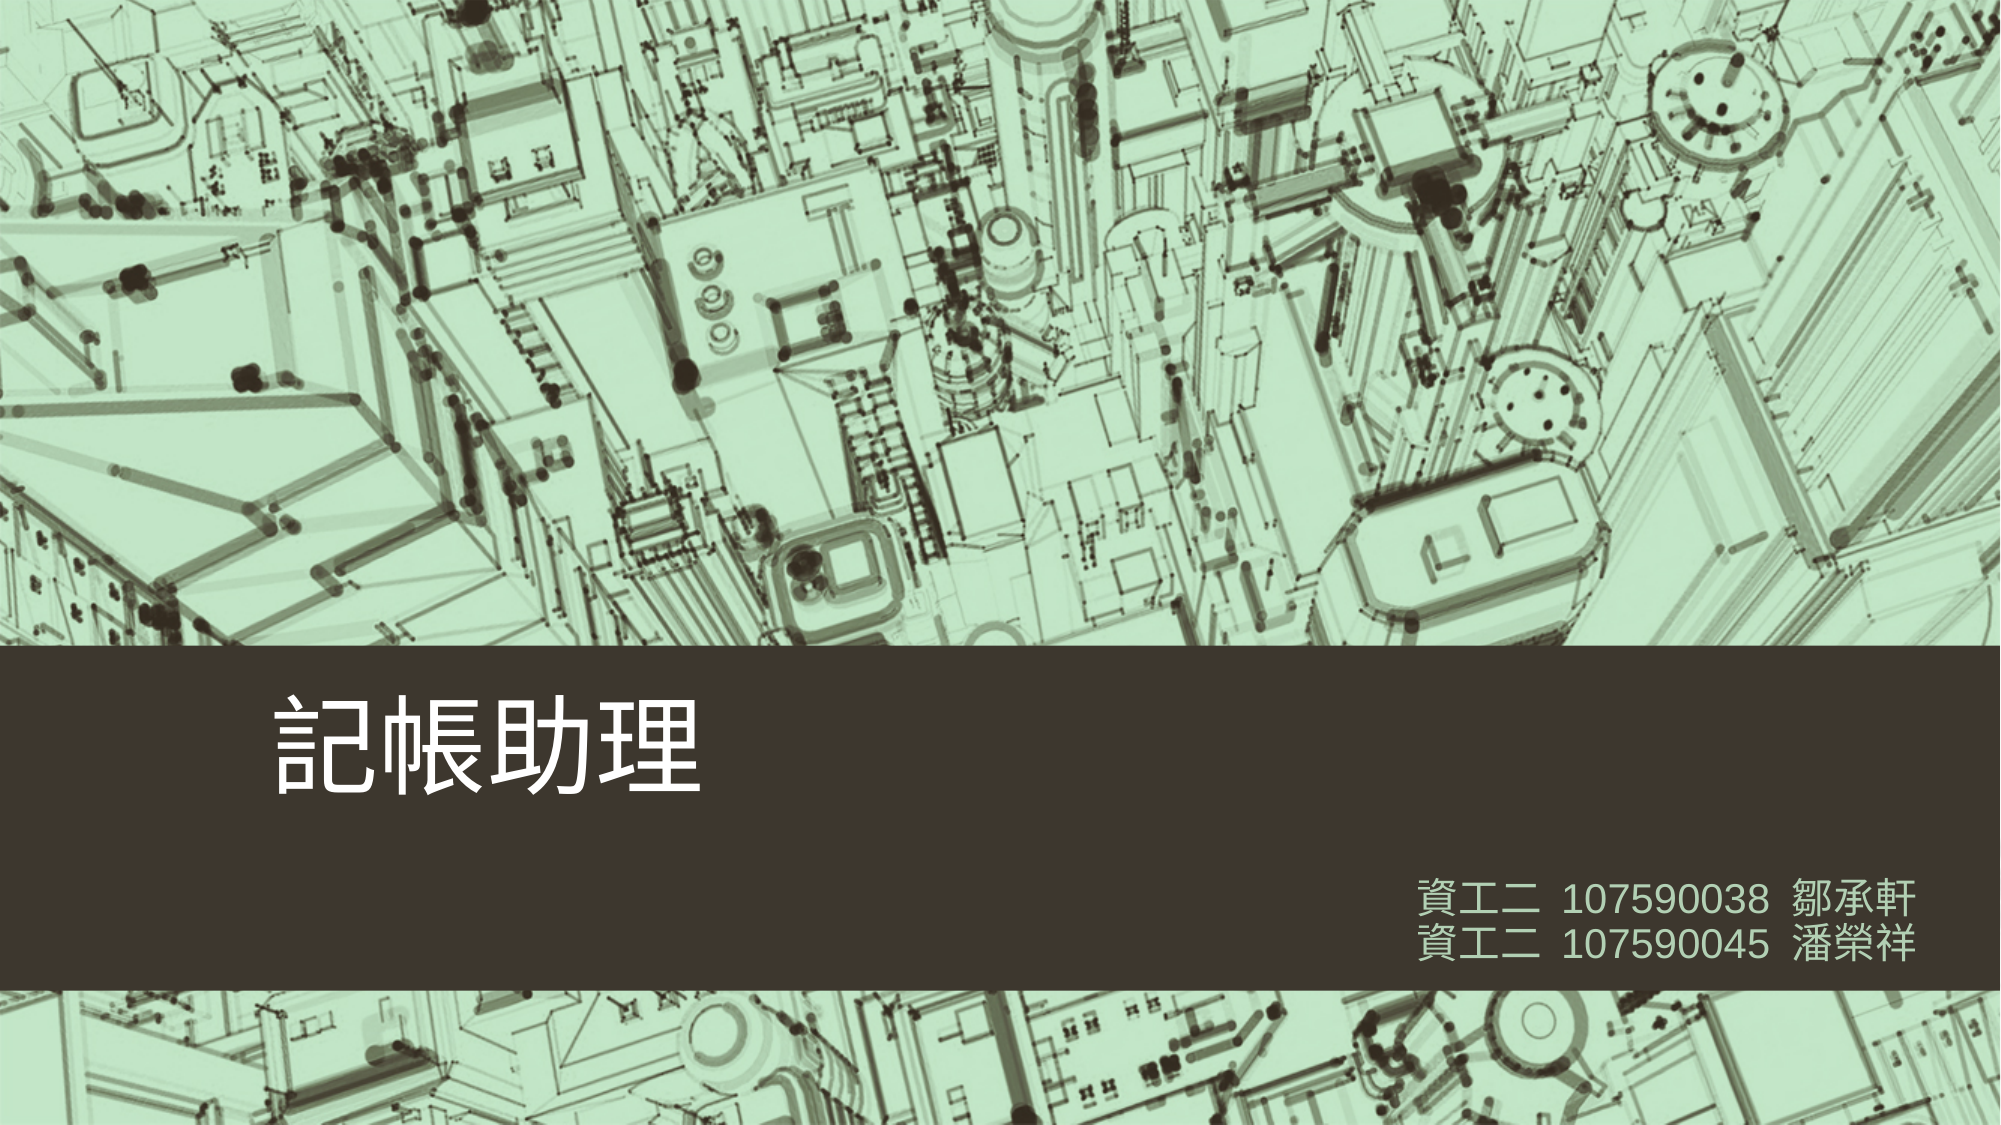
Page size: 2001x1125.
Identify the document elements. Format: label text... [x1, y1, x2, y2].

picture [0, 0, 2001, 1125]
subtitle 資工二 107590038 鄒承軒 資工二 107590045 潘榮祥 [1401, 869, 1957, 970]
title 記帳助理 [255, 668, 741, 818]
